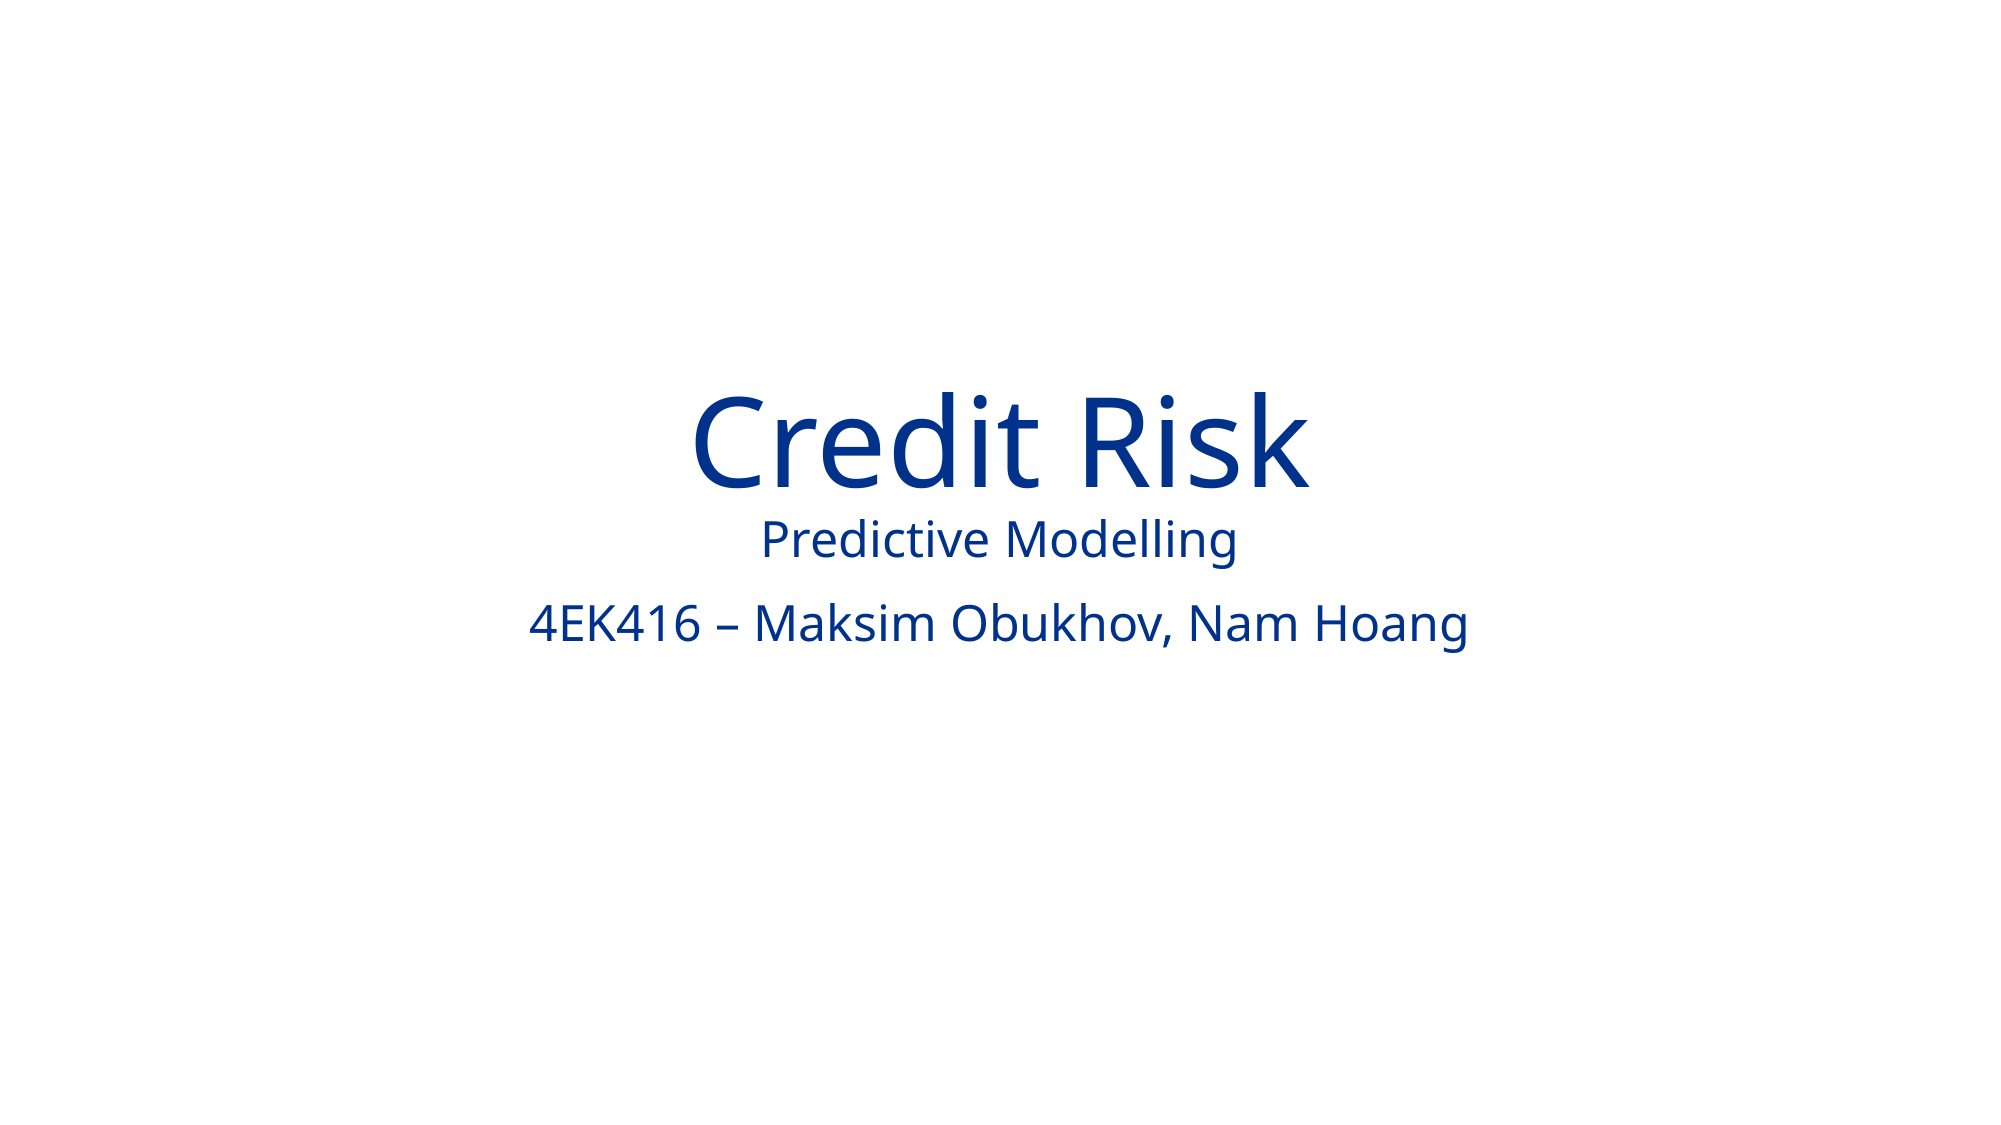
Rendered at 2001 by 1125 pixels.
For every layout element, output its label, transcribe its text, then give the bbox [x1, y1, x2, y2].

title Credit Risk Predictive Modelling [249, 184, 1750, 576]
subtitle 4EK416 – Maksim Obukhov, Nam Hoang [249, 590, 1750, 863]
